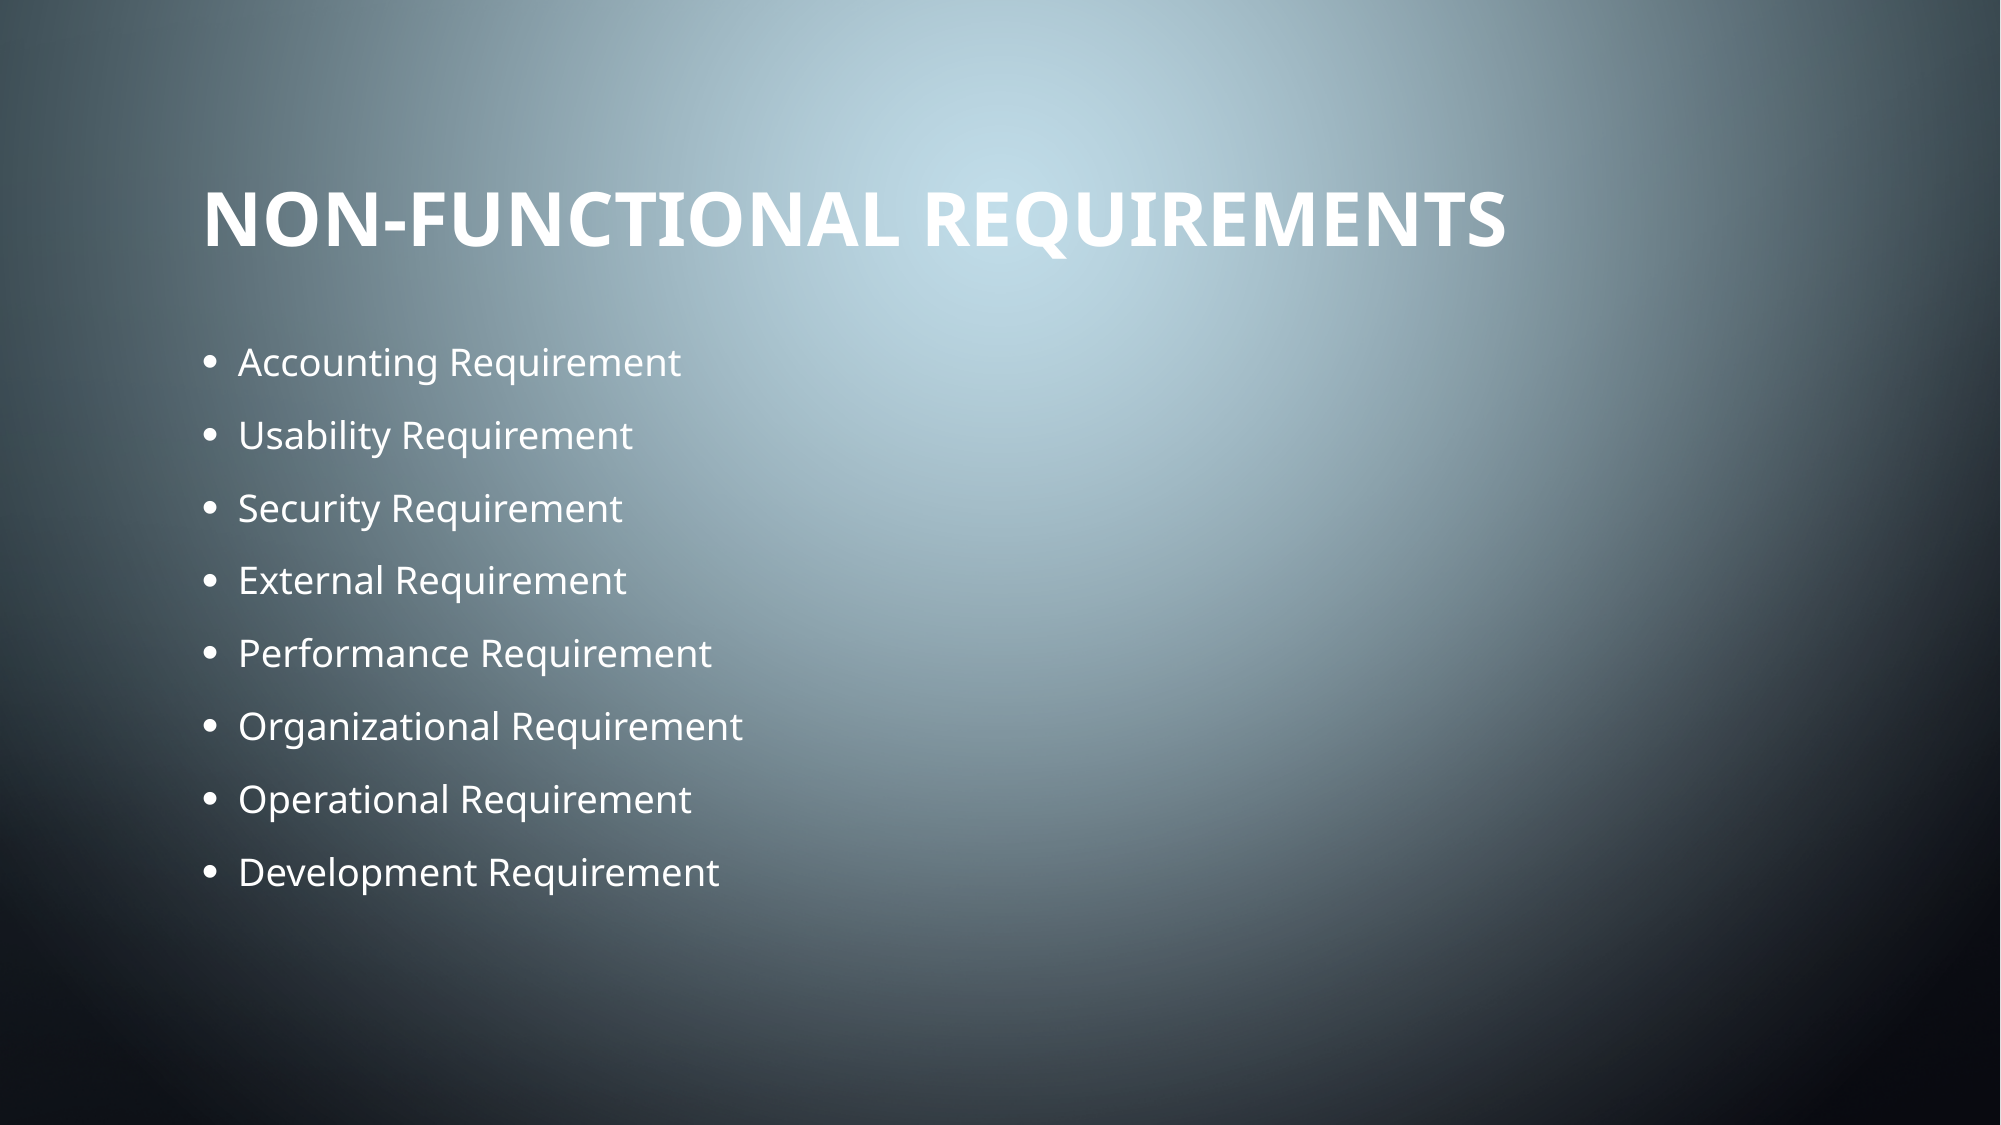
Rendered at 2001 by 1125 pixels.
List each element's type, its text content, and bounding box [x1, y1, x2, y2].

text_box Accounting Requirement Usability Requirement Security Requirement External Requirement Performance Requirement Organizational Requirement Operational Requirement Development Requirement [187, 322, 1813, 904]
picture [0, 0, 2001, 1125]
text_box Non-functional requirements [187, 101, 1813, 322]
